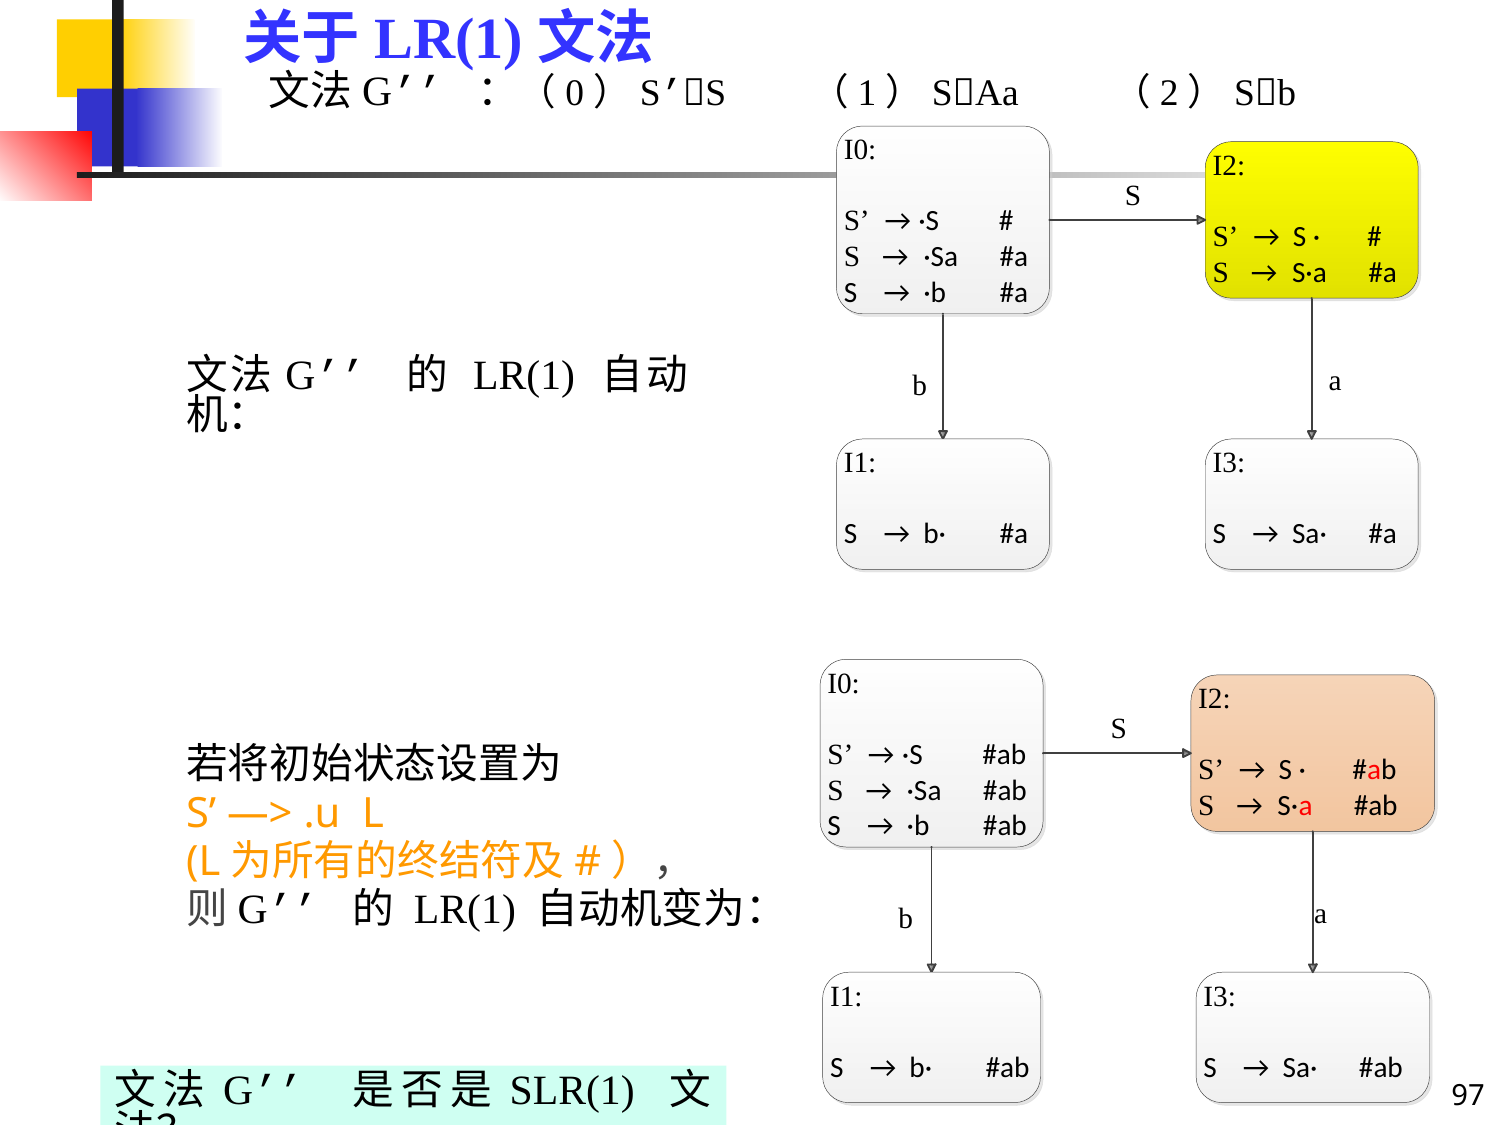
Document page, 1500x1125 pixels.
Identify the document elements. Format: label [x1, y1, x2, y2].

picture [817, 656, 1440, 1108]
text_box [253, 66, 1500, 122]
slide_number [1187, 1048, 1500, 1124]
text_box [171, 350, 703, 446]
title [159, 7, 739, 79]
text_box [171, 739, 804, 940]
picture [833, 123, 1424, 575]
text_box [100, 1065, 727, 1125]
